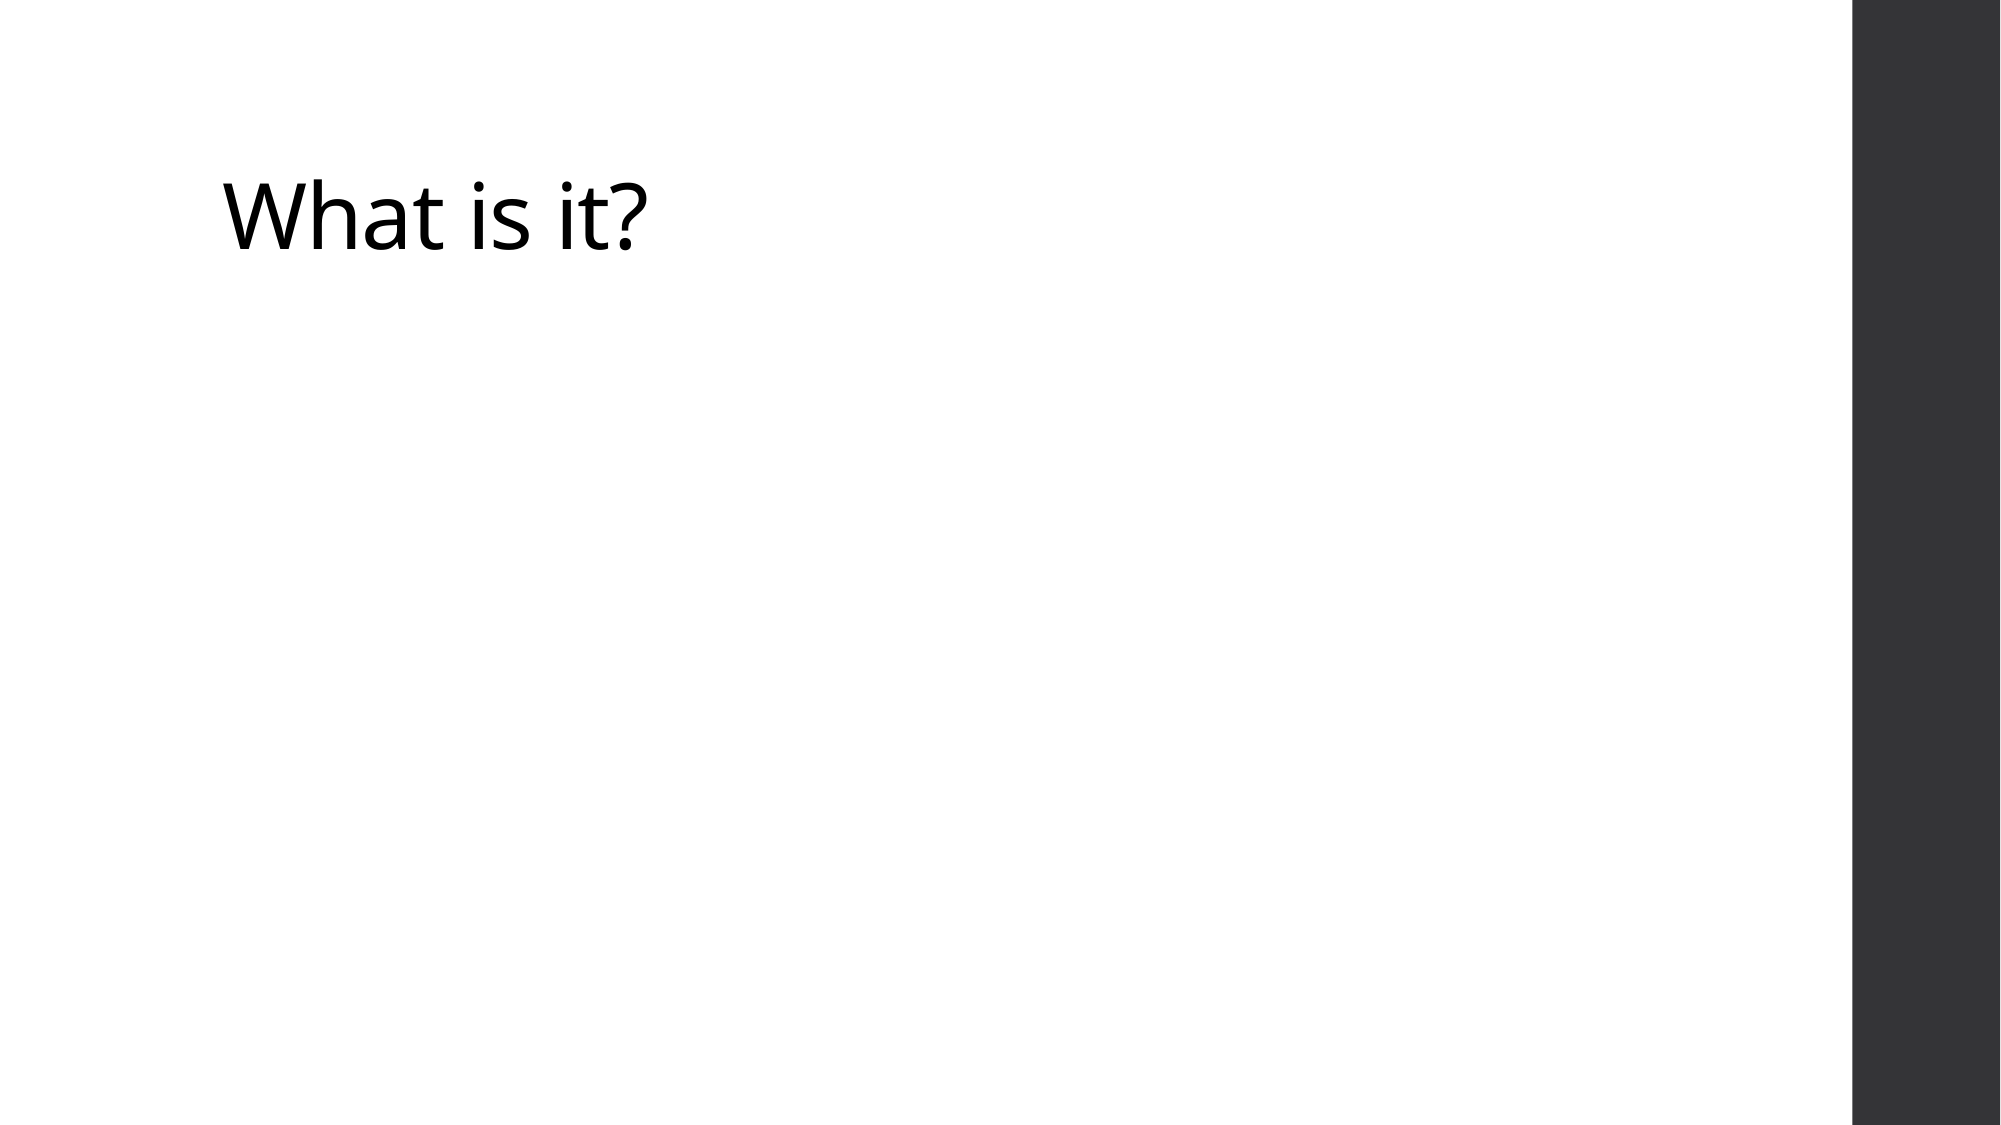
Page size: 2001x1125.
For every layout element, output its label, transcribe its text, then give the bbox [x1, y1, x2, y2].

title What is it? [206, 60, 1797, 278]
